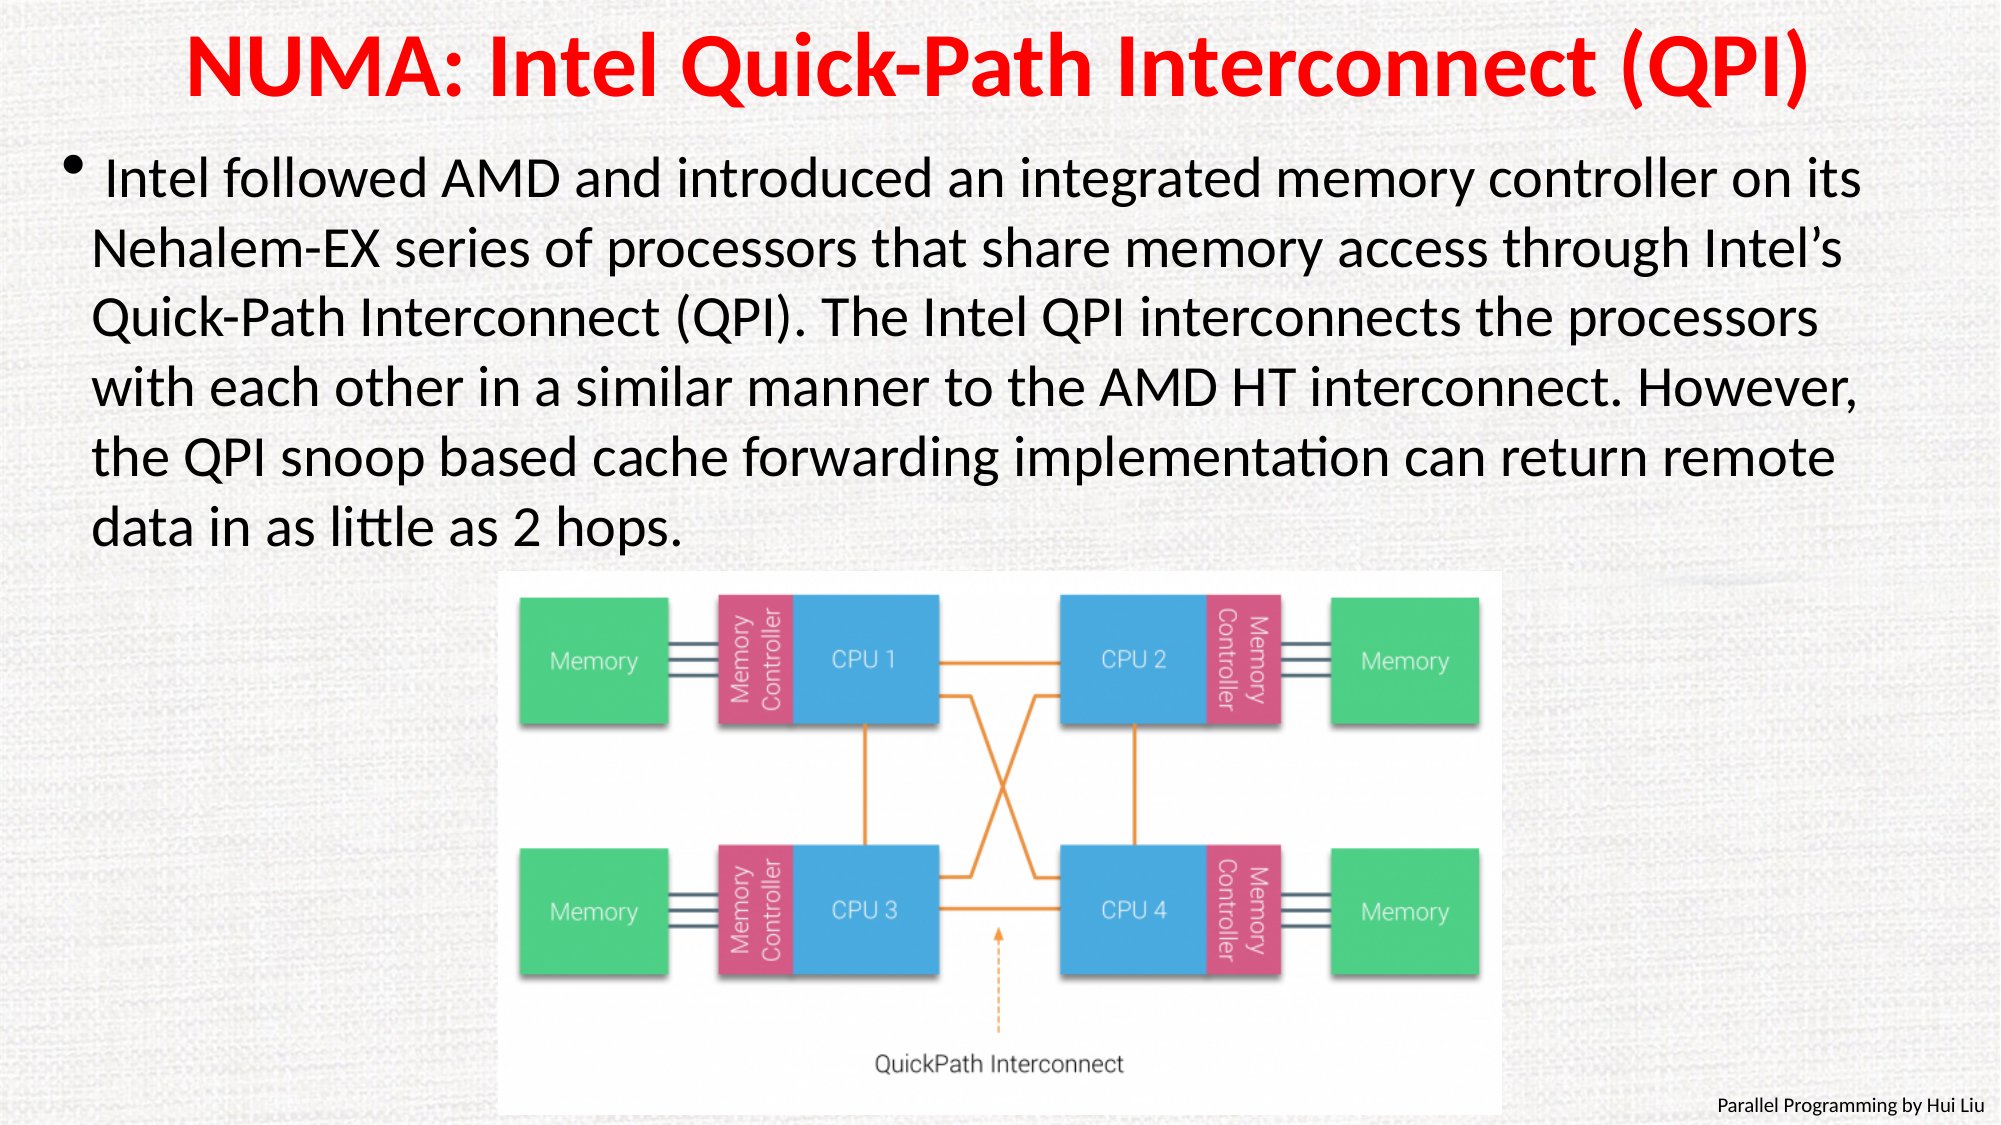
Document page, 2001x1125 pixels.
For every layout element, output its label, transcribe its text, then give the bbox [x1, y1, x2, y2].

text_box Intel followed AMD and introduced an integrated memory controller on its Nehalem-EX series of processors that share memory access through Intel’s Quick-Path Interconnect (QPI). The Intel QPI interconnects the processors with each other in a similar manner to the AMD HT interconnect. However, the QPI snoop based cache forwarding implementation can return remote data in as little as 2 hops. [55, 132, 1944, 582]
title NUMA: Intel Quick-Path Interconnect (QPI) [94, 10, 1906, 132]
text_box Parallel Programming by Hui Liu [1686, 1084, 2000, 1125]
picture [0, 0, 2001, 1125]
